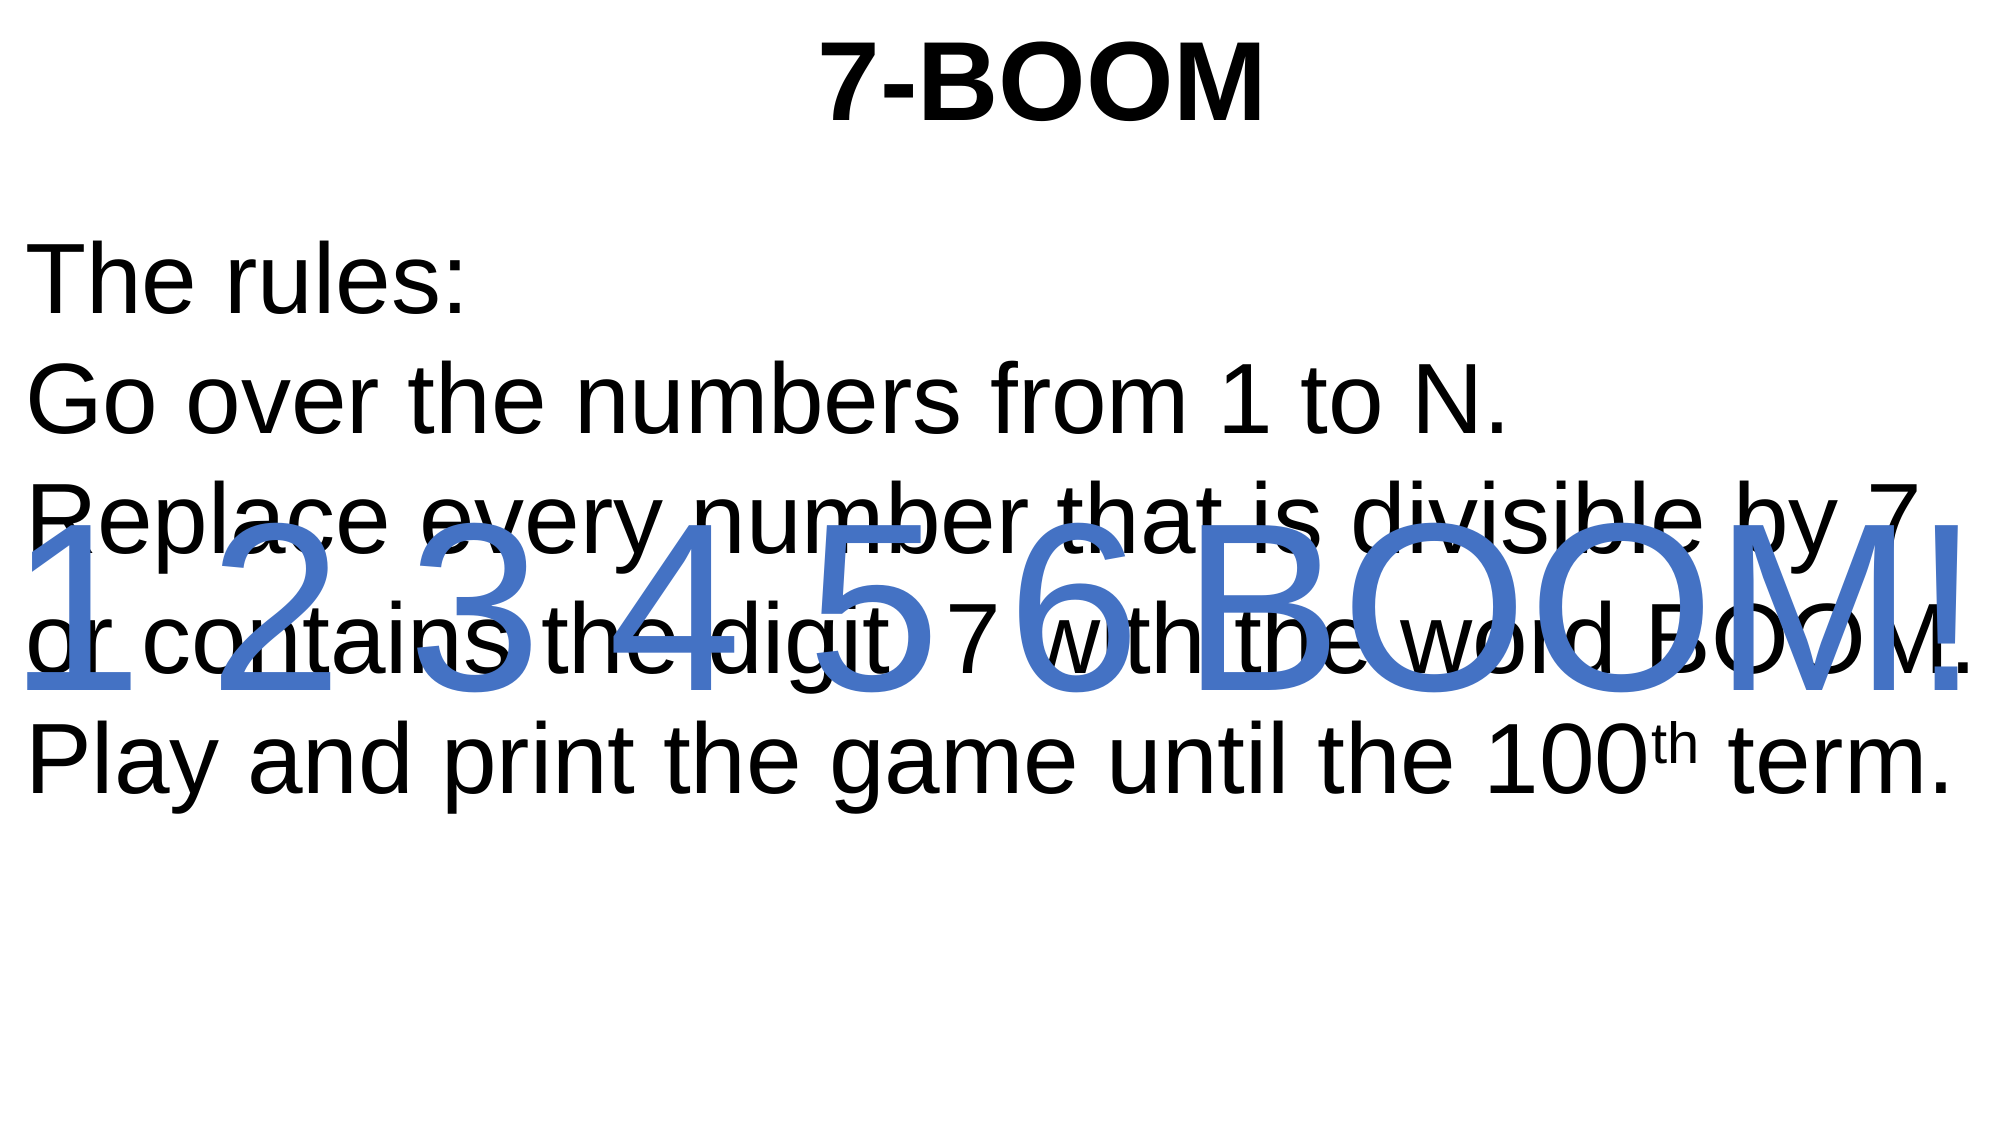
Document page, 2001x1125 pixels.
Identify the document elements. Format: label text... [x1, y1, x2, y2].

text_box 1 2 3 4 5 6 [0, 442, 1157, 746]
text_box The rules: Go over the numbers from 1 to N. Replace every number that is divisible by 7 or contains the digit 7 with the word BOOM. Play and print the game until the 100th term. [10, 205, 1999, 821]
text_box BOOM! [1167, 442, 1996, 746]
text_box 7-BOOM [802, 0, 1283, 150]
